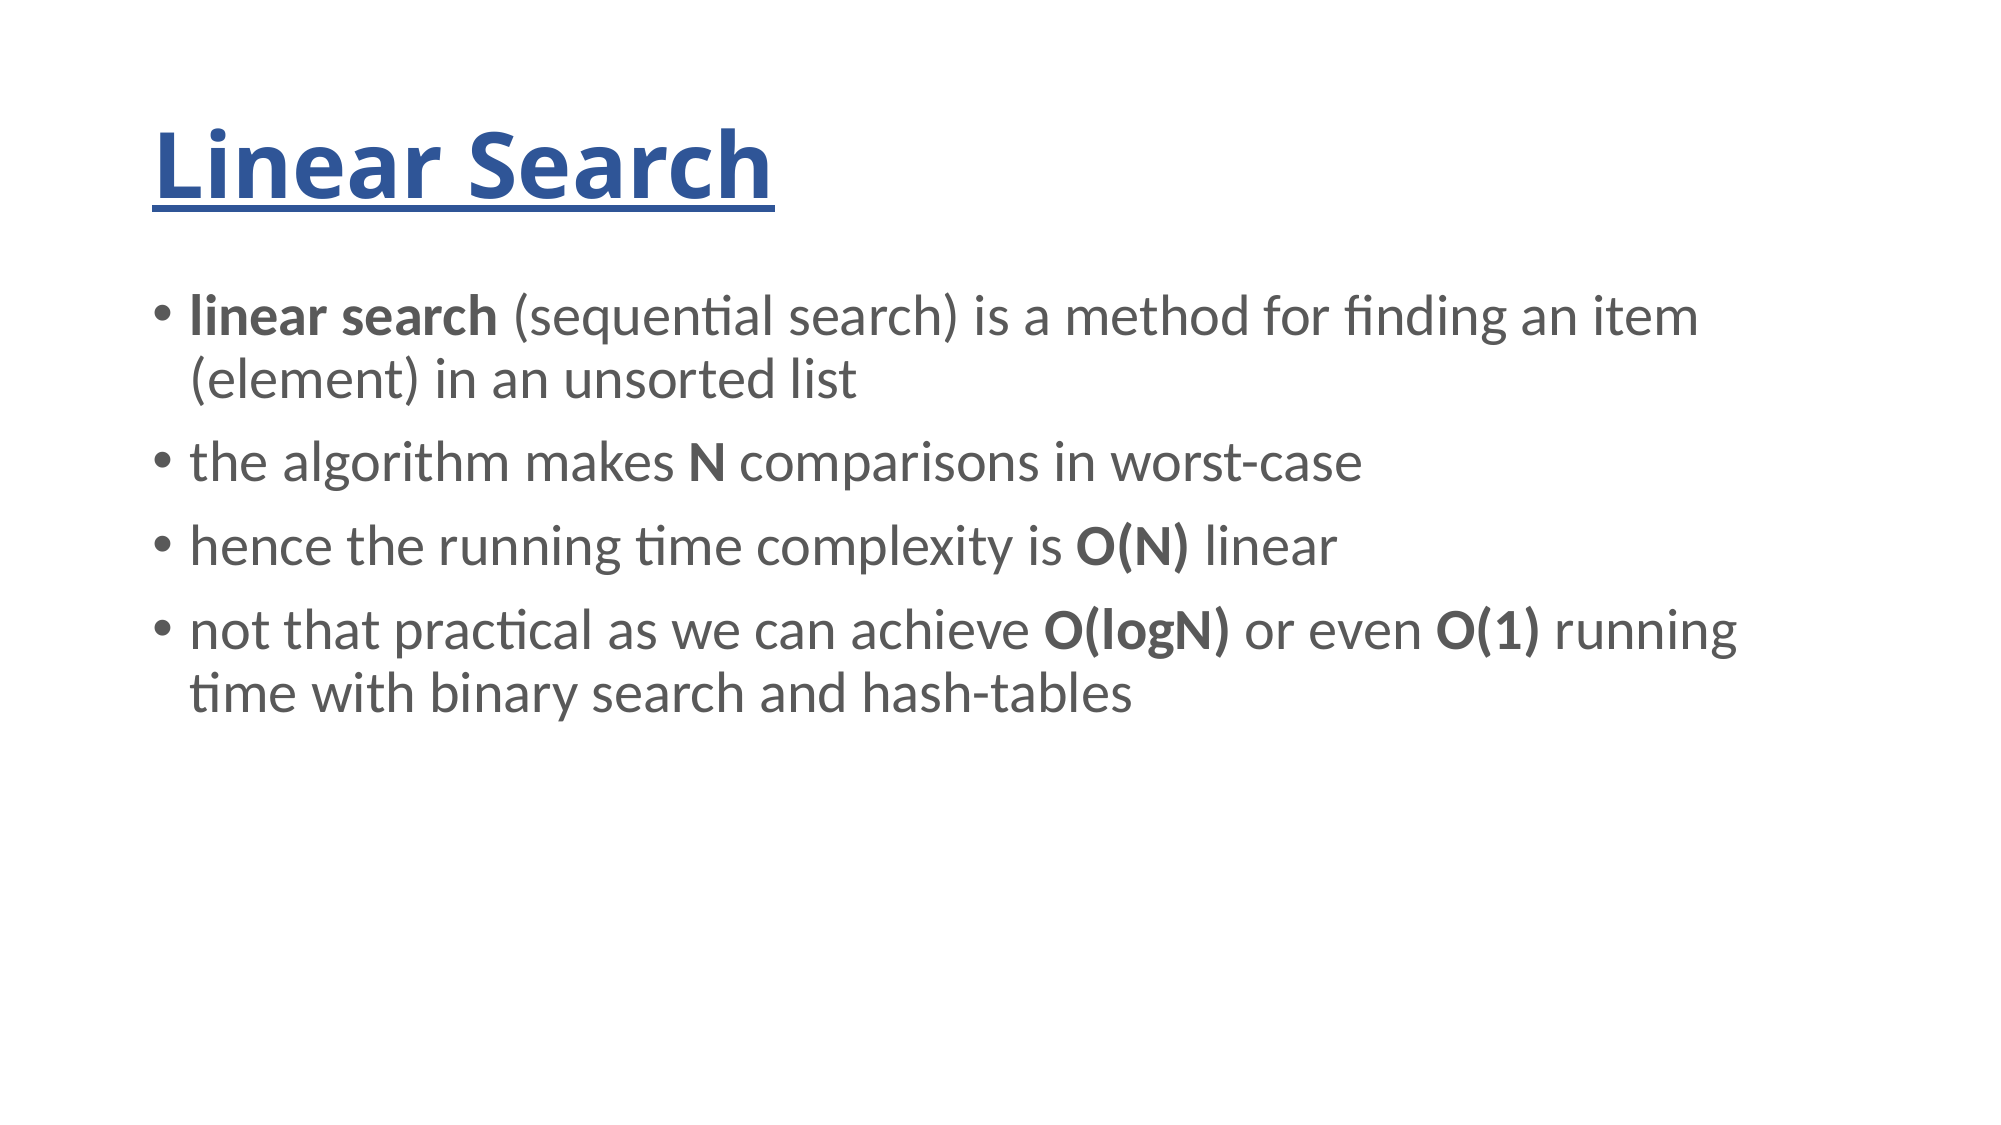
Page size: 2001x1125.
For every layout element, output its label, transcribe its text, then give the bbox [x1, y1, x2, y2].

list linear search (sequential search) is a method for finding an item (element) in an unsorted list the algorithm makes N comparisons in worst-case hence the running time complexity is O(N) linear not that practical as we can achieve O(logN) or even O(1) running time with binary search and hash-tables [137, 277, 1863, 992]
title Linear Search [137, 59, 1863, 277]
